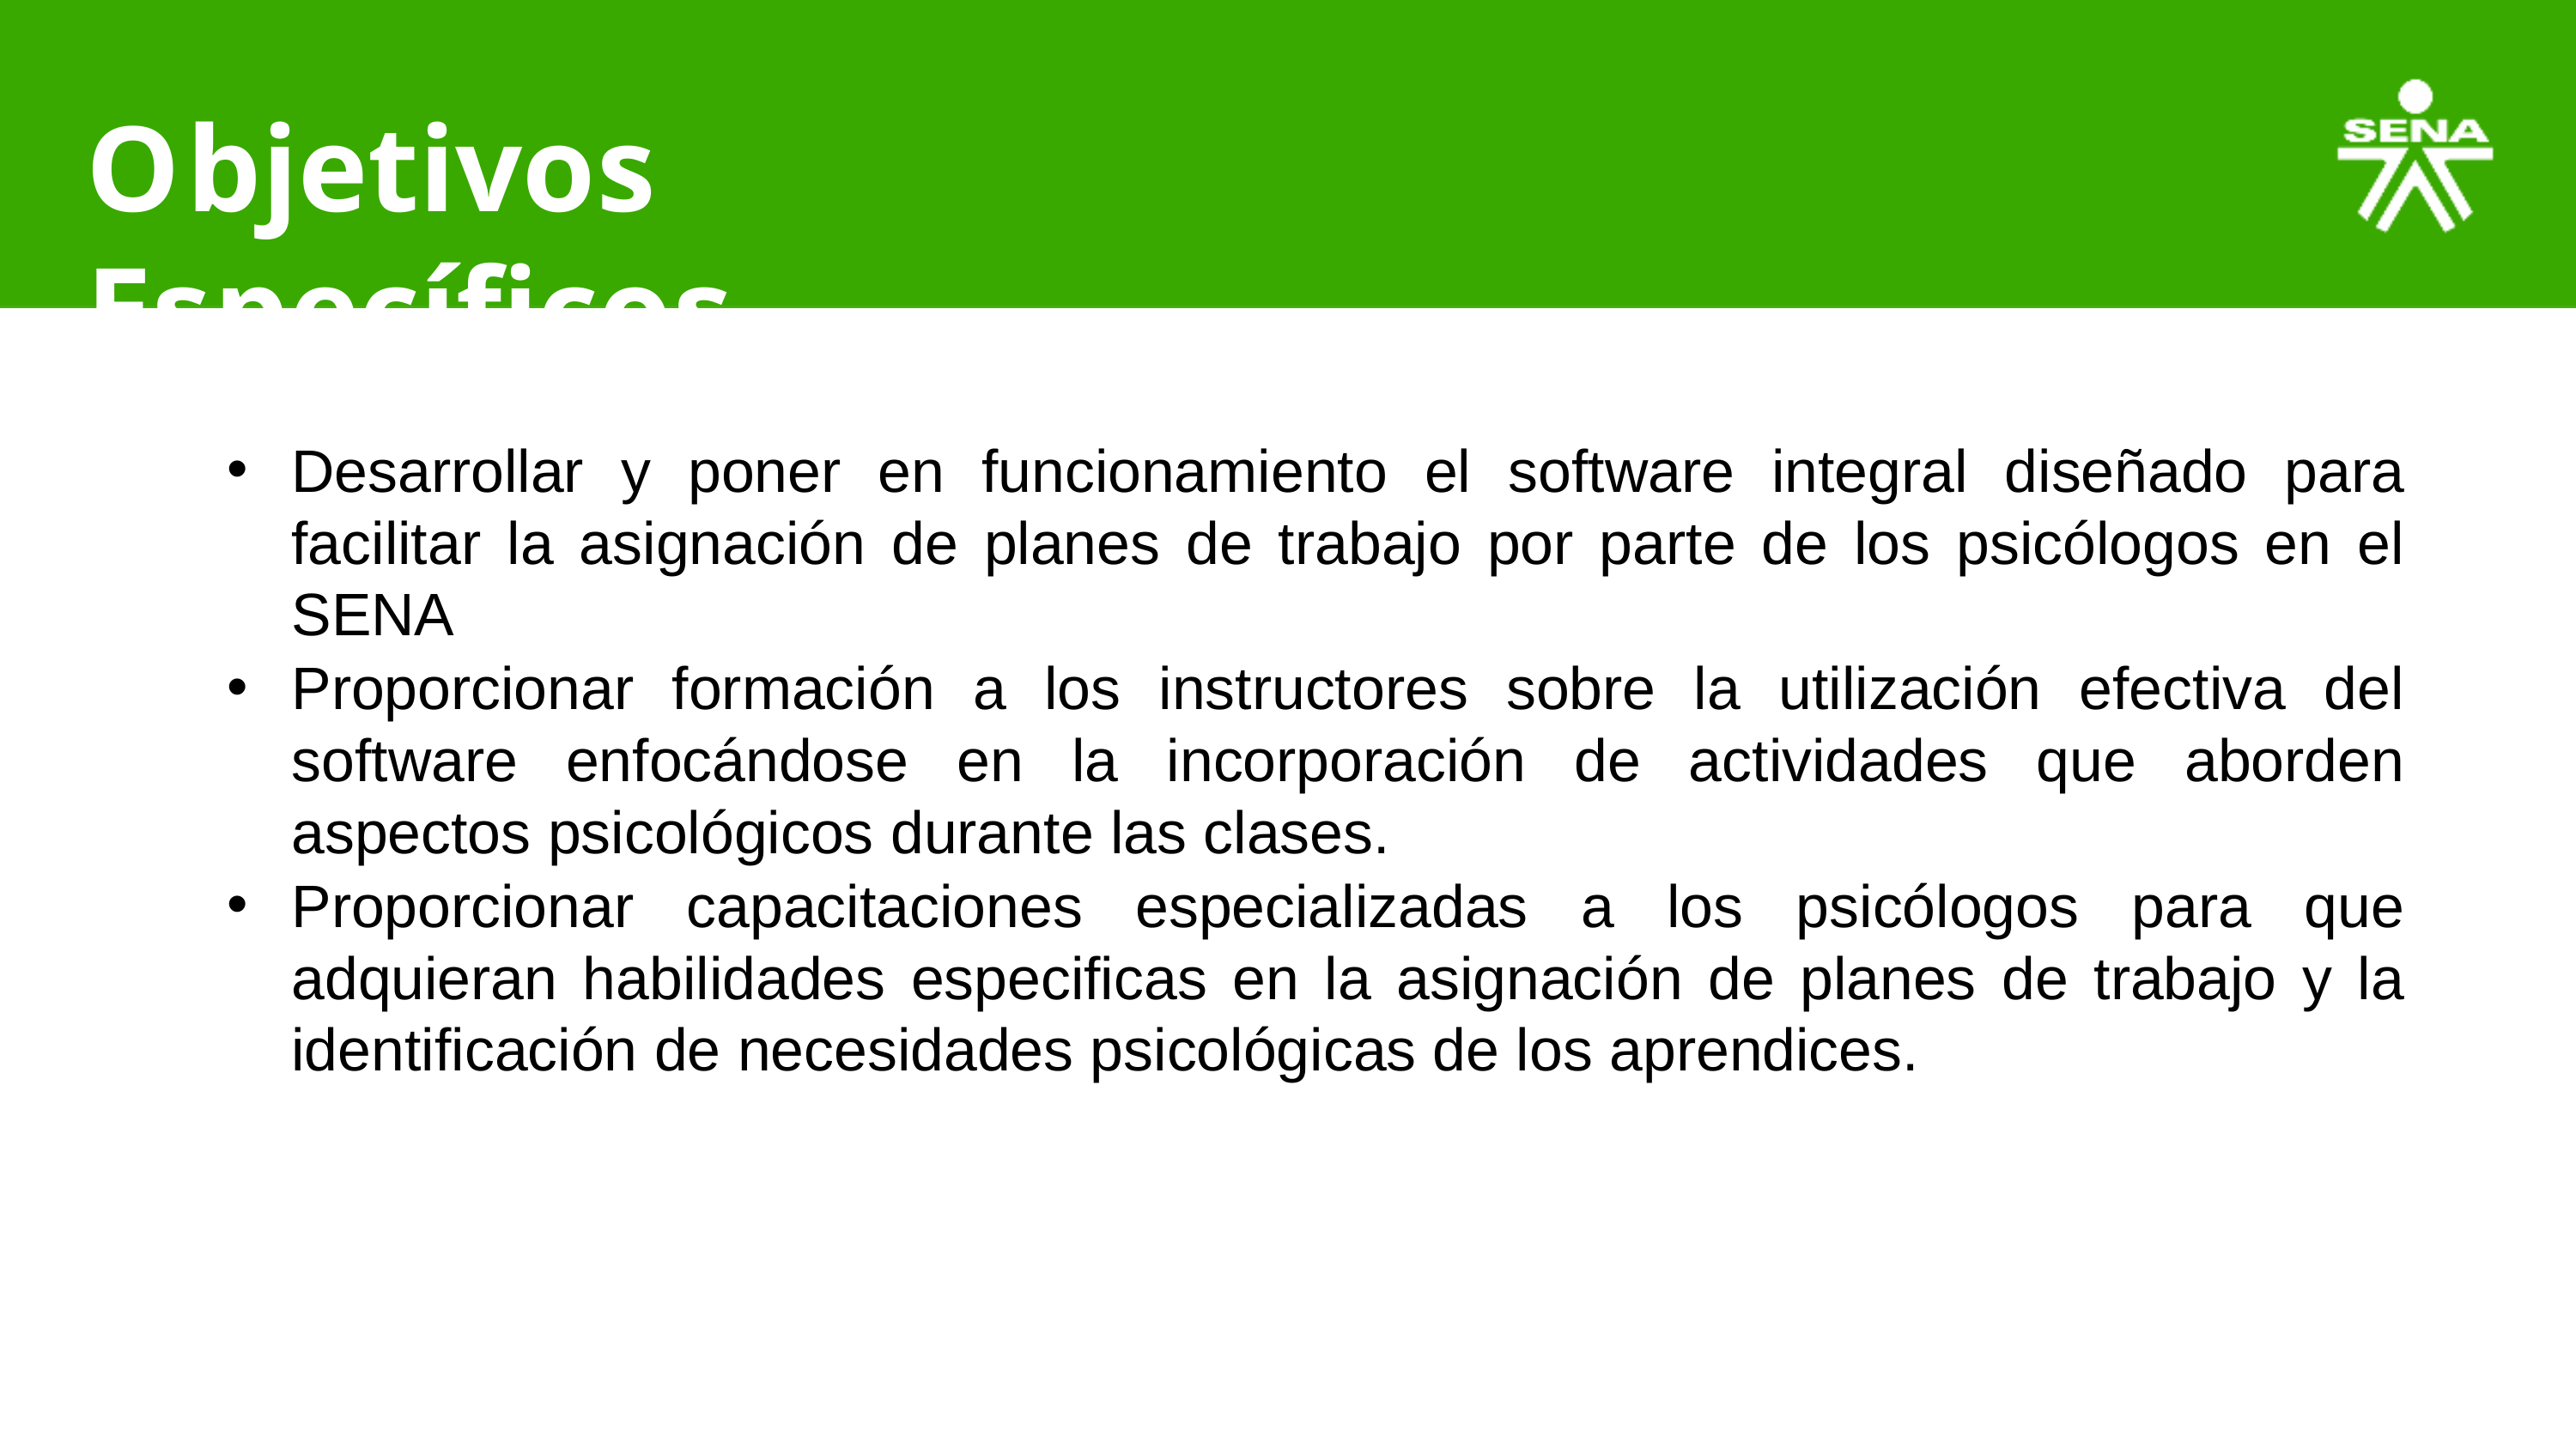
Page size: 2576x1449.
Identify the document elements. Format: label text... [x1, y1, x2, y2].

text_box Desarrollar y poner en funcionamiento el software integral diseñado para facilitar la asignación de planes de trabajo por parte de los psicólogos en el SENA Proporcionar formación a los instructores sobre la utilización efectiva del software enfocándose en la incorporación de actividades que aborden aspectos psicológicos durante las clases. Proporcionar capacitaciones especializadas a los psicólogos para que adquieran habilidades especificas en la asignación de planes de trabajo y la identificación de necesidades psicológicas de los aprendices. [225, 430, 2407, 1083]
title Objetivos Específicos [84, 92, 1226, 378]
picture [0, 0, 2576, 308]
